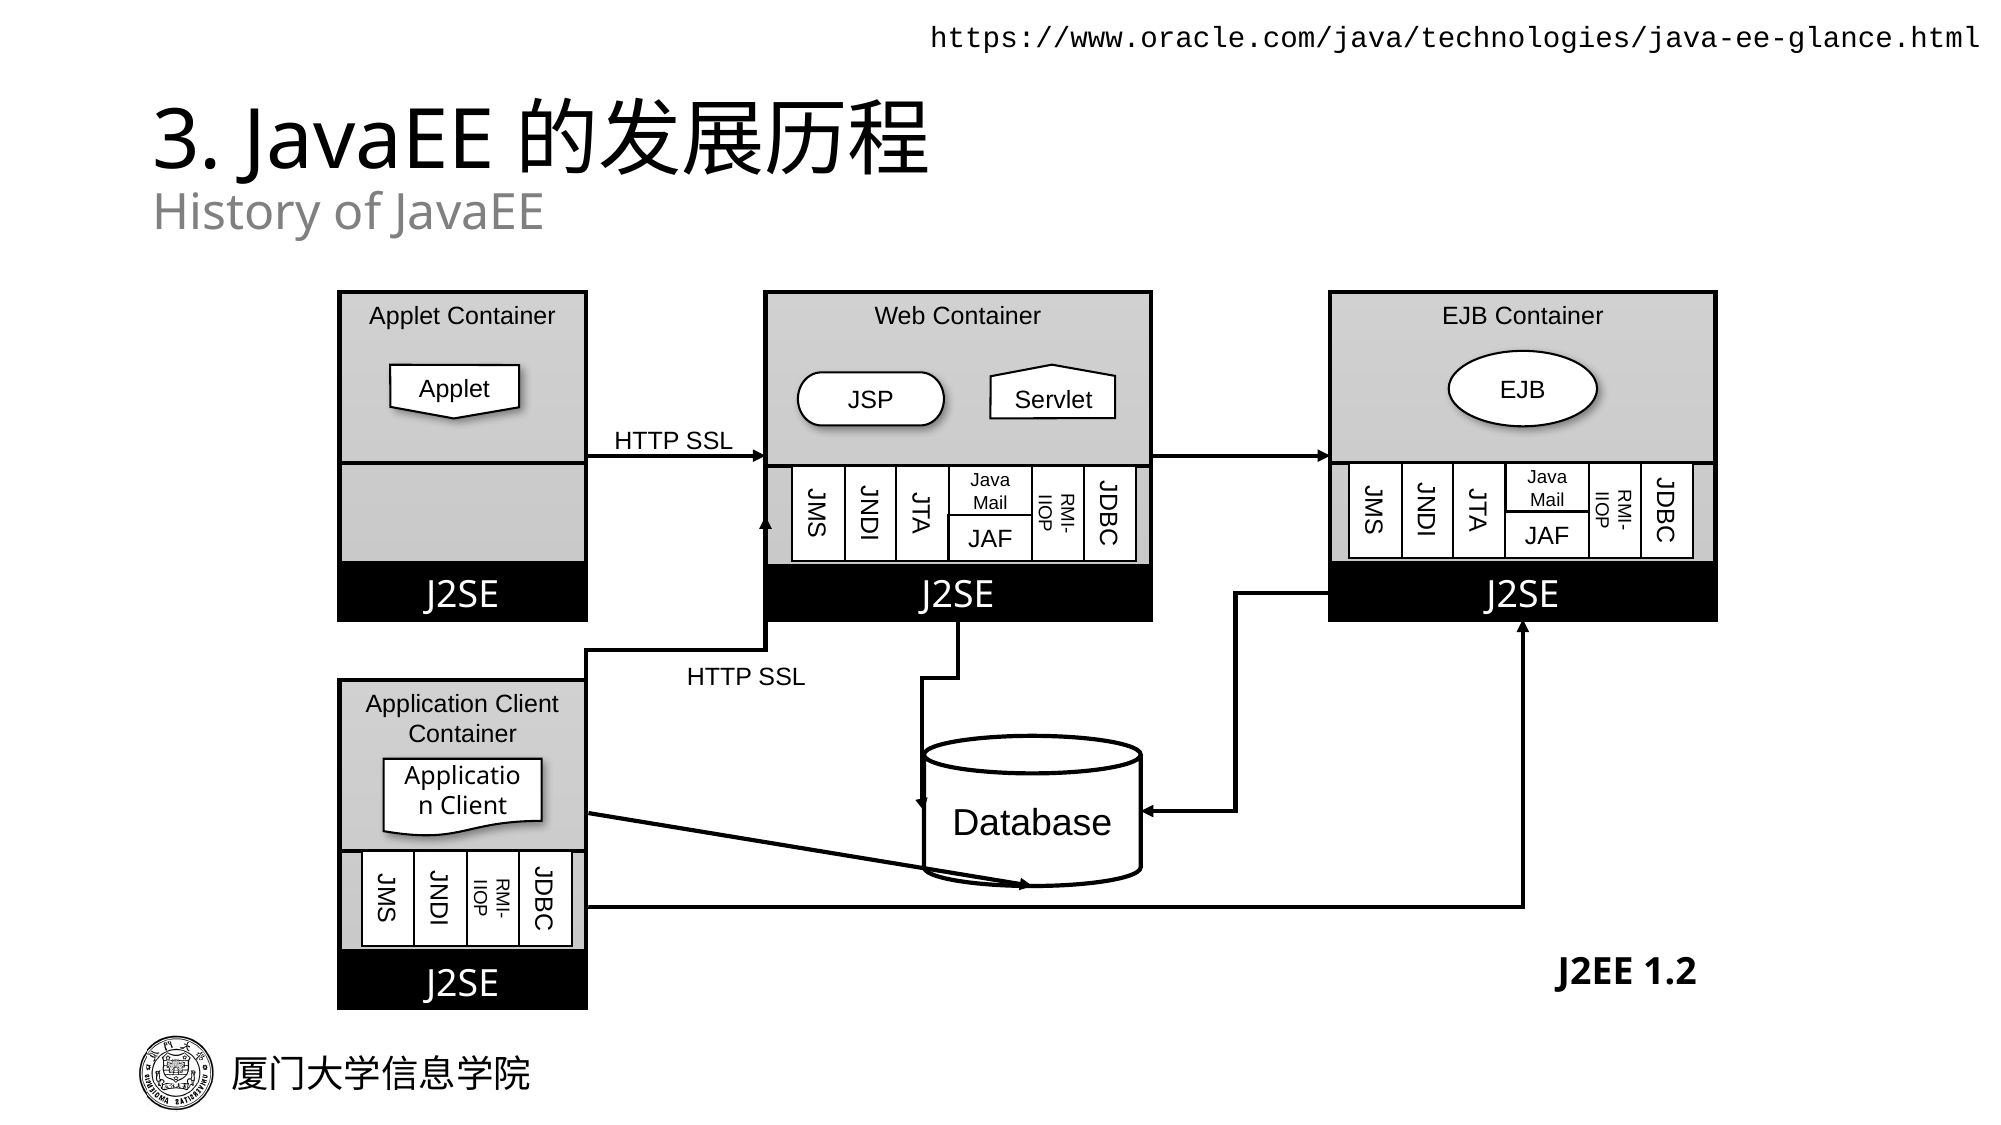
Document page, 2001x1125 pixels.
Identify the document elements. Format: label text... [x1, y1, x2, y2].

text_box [339, 291, 1716, 1008]
title 3. JavaEE的发展历程 History of JavaEE [137, 59, 1863, 278]
picture [137, 1035, 215, 1112]
text_box https://www.oracle.com/java/technologies/java-ee-glance.html [915, 10, 1996, 61]
